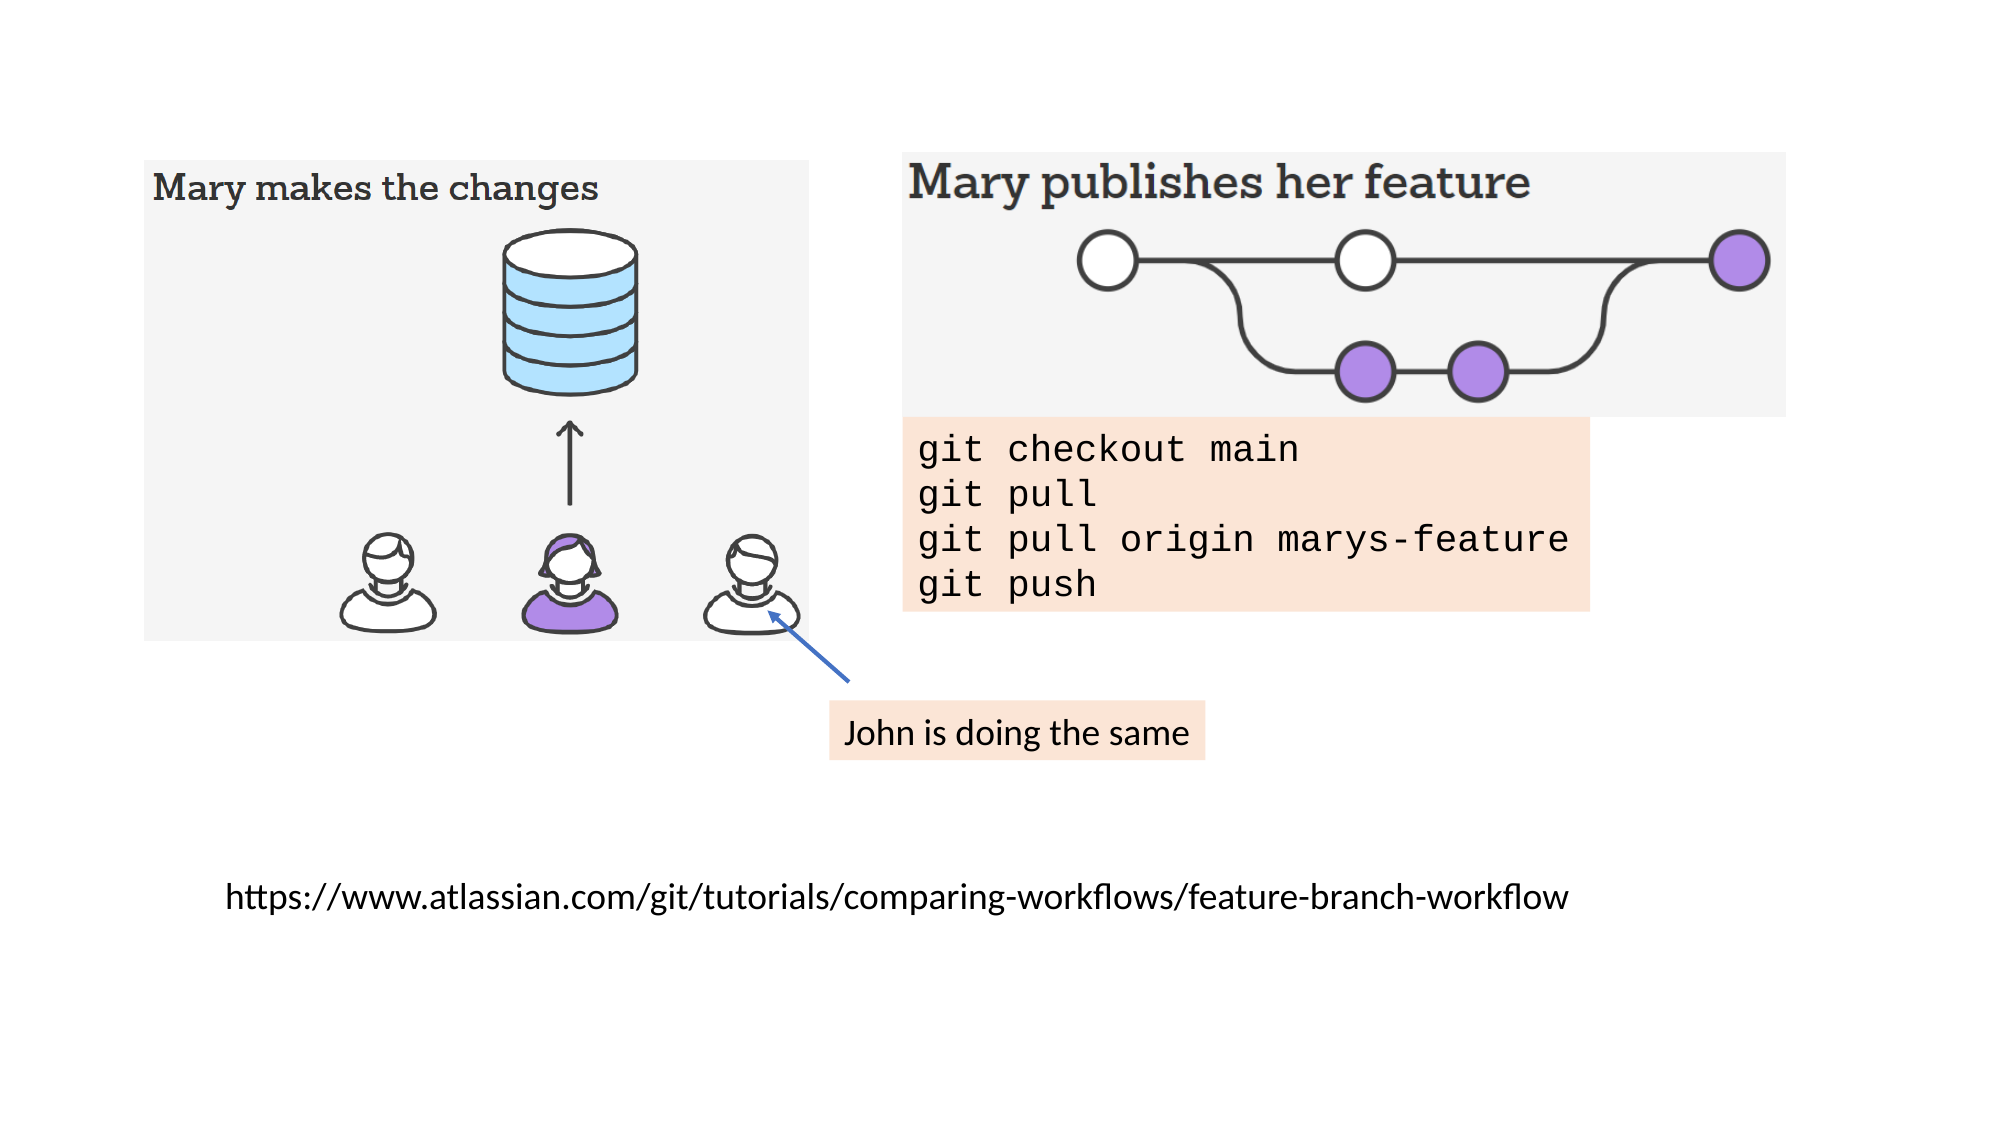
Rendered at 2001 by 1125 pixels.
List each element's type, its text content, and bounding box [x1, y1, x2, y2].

text_box John is doing the same [829, 700, 1206, 761]
picture [902, 152, 1786, 418]
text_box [767, 610, 850, 683]
text_box git checkout main git pull git pull origin marys-feature git push [902, 418, 1591, 612]
text_box https://www.atlassian.com/git/tutorials/comparing-workflows/feature-branch-workflow [210, 864, 1621, 925]
picture [144, 160, 809, 641]
